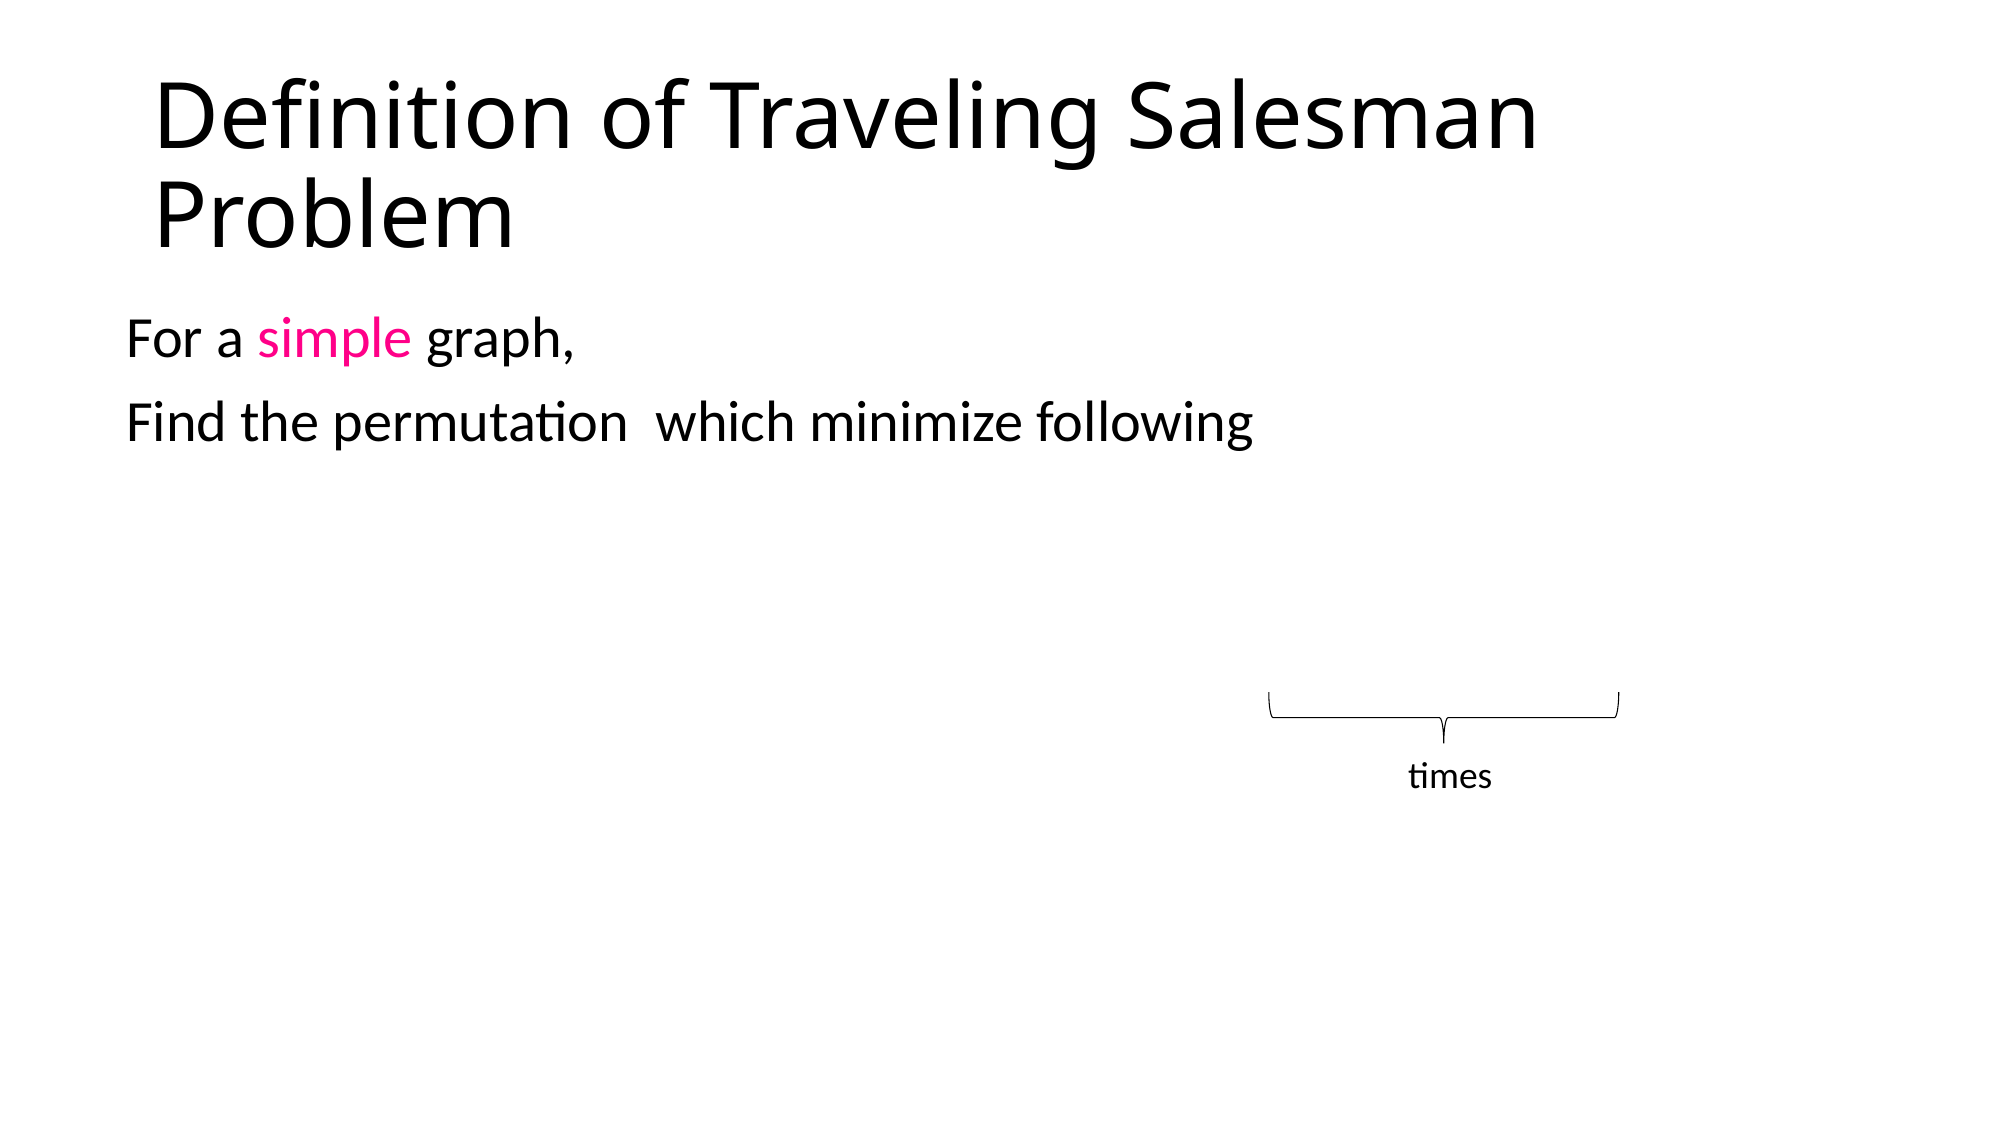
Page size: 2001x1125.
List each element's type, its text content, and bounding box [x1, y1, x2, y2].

title Definition of Traveling Salesman Problem [137, 59, 1863, 278]
text_box [1268, 692, 1620, 744]
